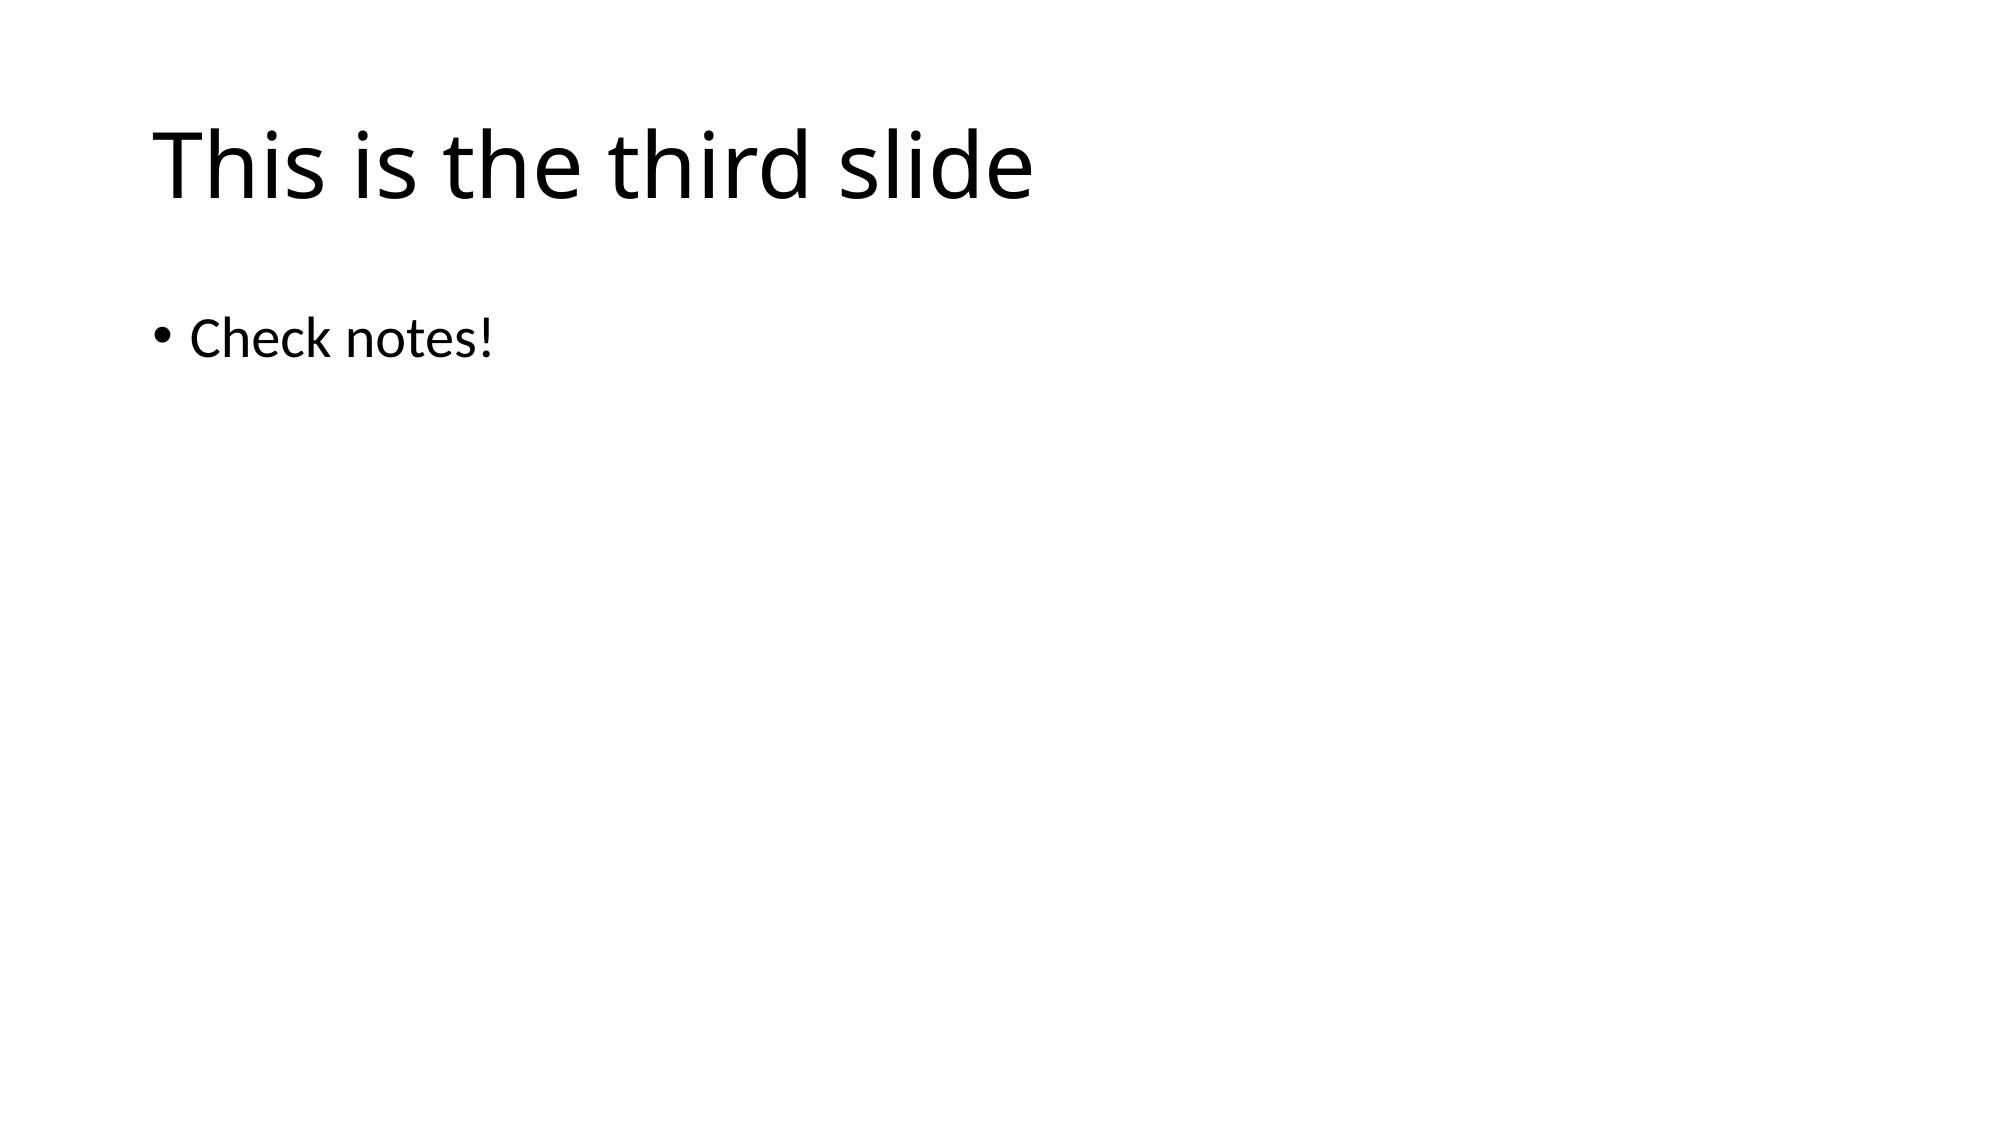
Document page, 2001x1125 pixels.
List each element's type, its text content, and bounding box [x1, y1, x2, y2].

title This is the third slide [137, 59, 1863, 278]
list Check notes! [137, 299, 1863, 1014]
